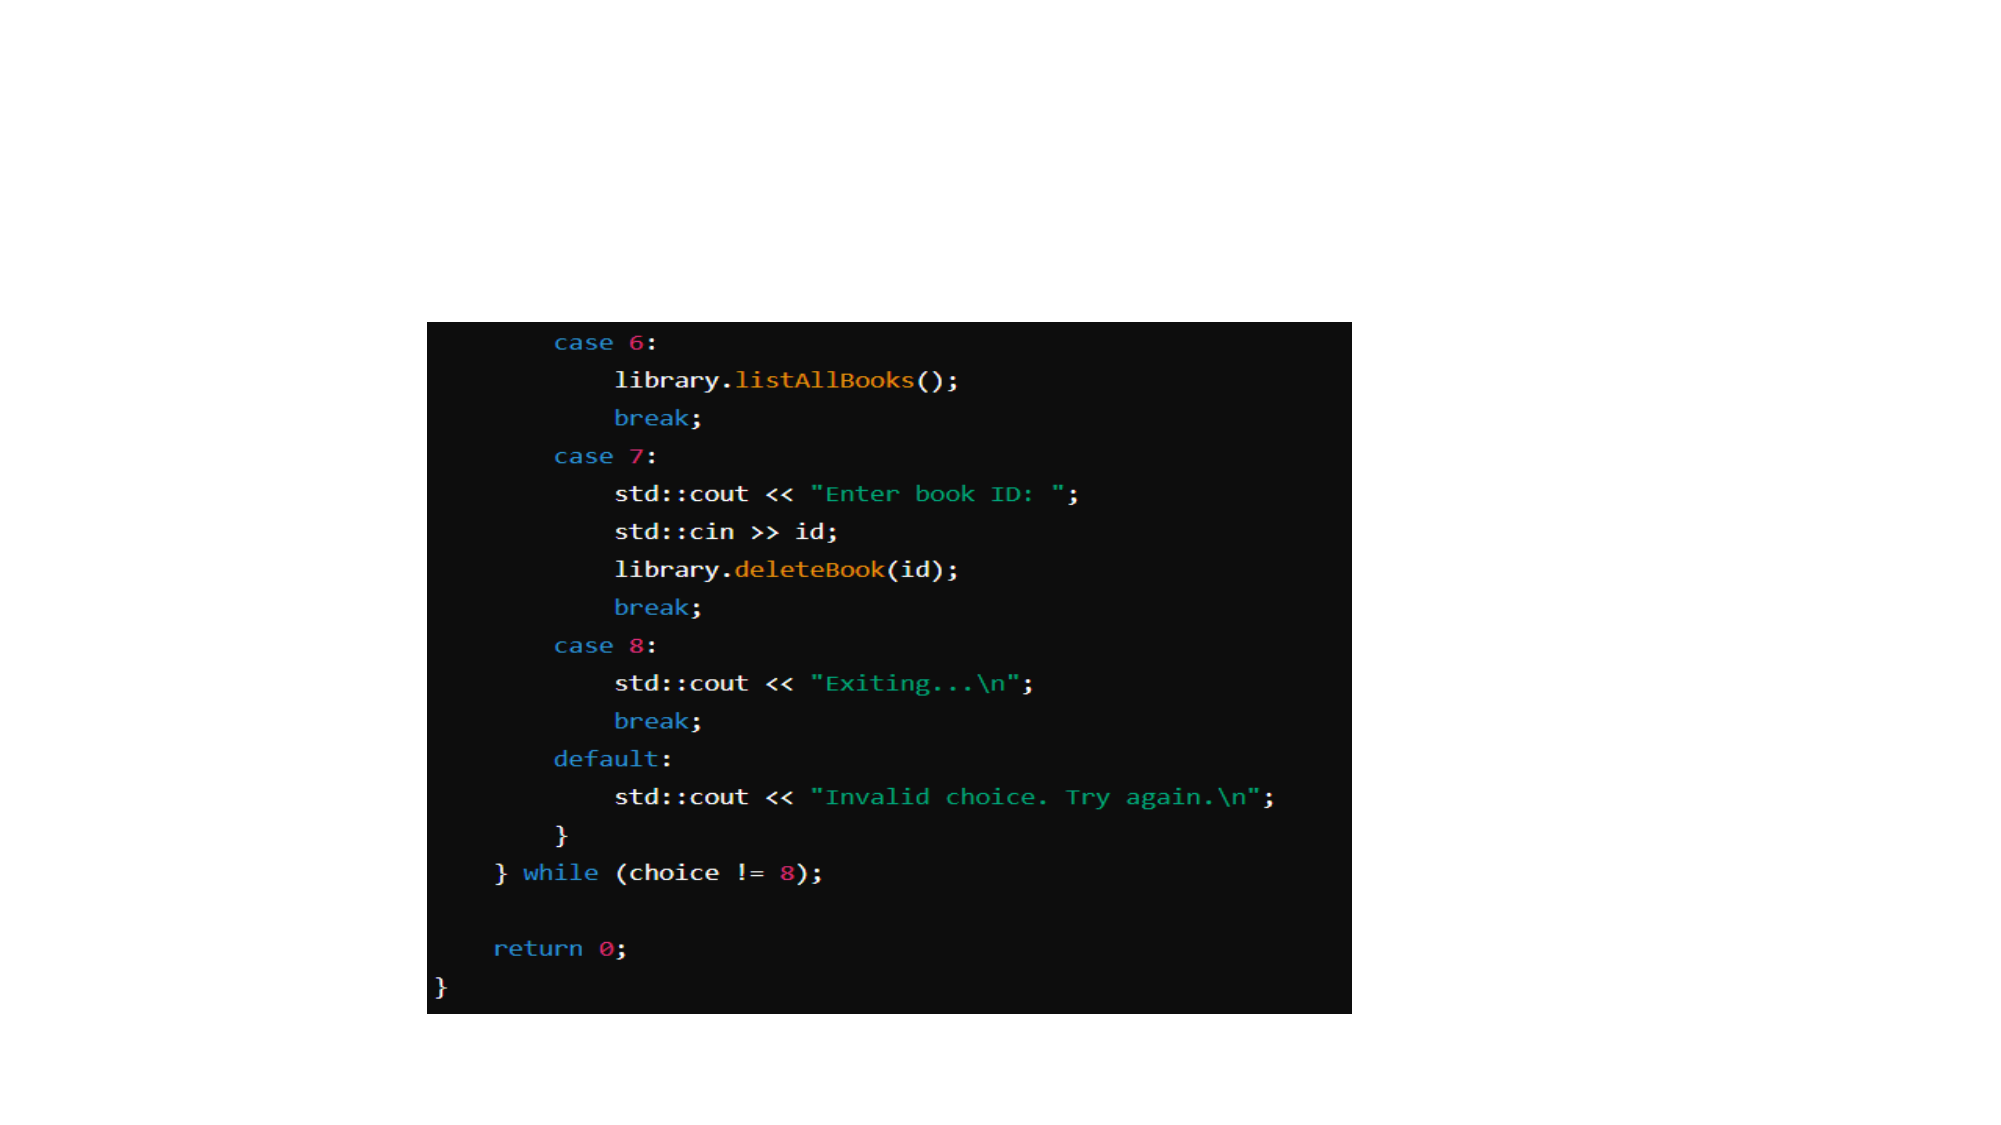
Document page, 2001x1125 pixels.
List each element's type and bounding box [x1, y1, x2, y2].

picture [427, 321, 1352, 1014]
